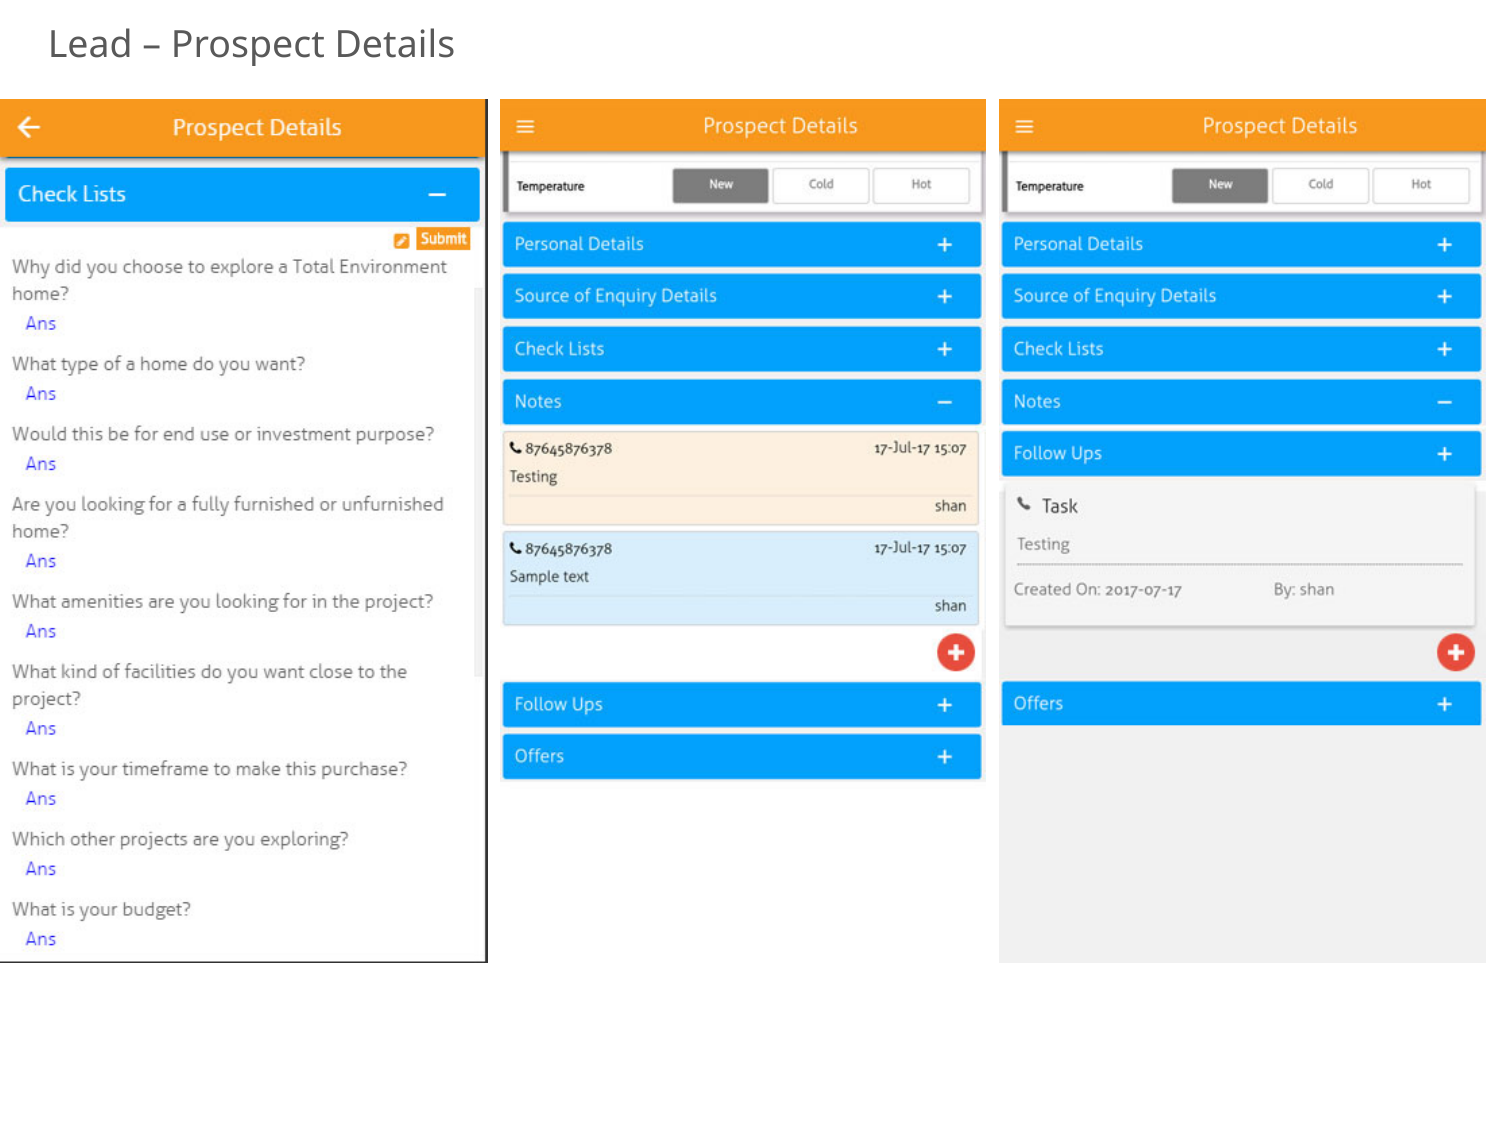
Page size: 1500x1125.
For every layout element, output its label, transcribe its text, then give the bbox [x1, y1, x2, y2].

text_box Lead – Prospect Details [33, 12, 471, 73]
picture [499, 99, 986, 963]
picture [999, 99, 1486, 963]
picture [0, 99, 489, 963]
